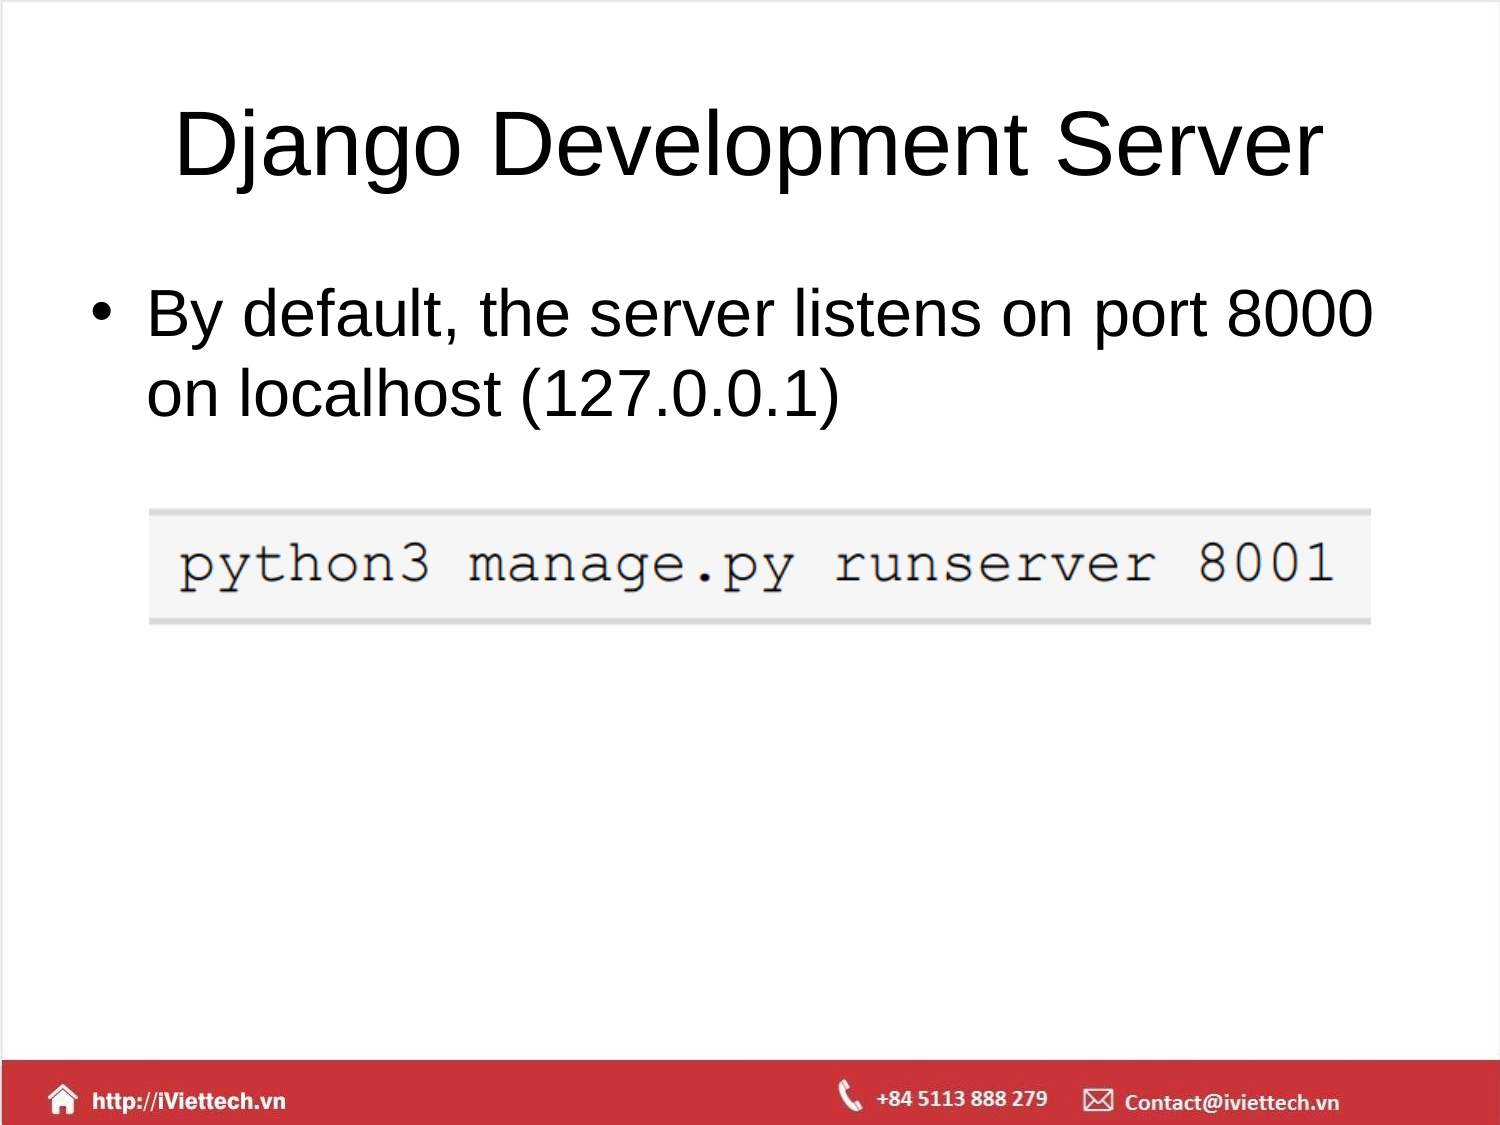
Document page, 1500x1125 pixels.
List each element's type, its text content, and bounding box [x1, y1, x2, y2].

title Django Development Server [75, 45, 1425, 233]
picture [0, 0, 1500, 1125]
list By default, the server listens on port 8000 on localhost (127.0.0.1) [75, 262, 1425, 1005]
